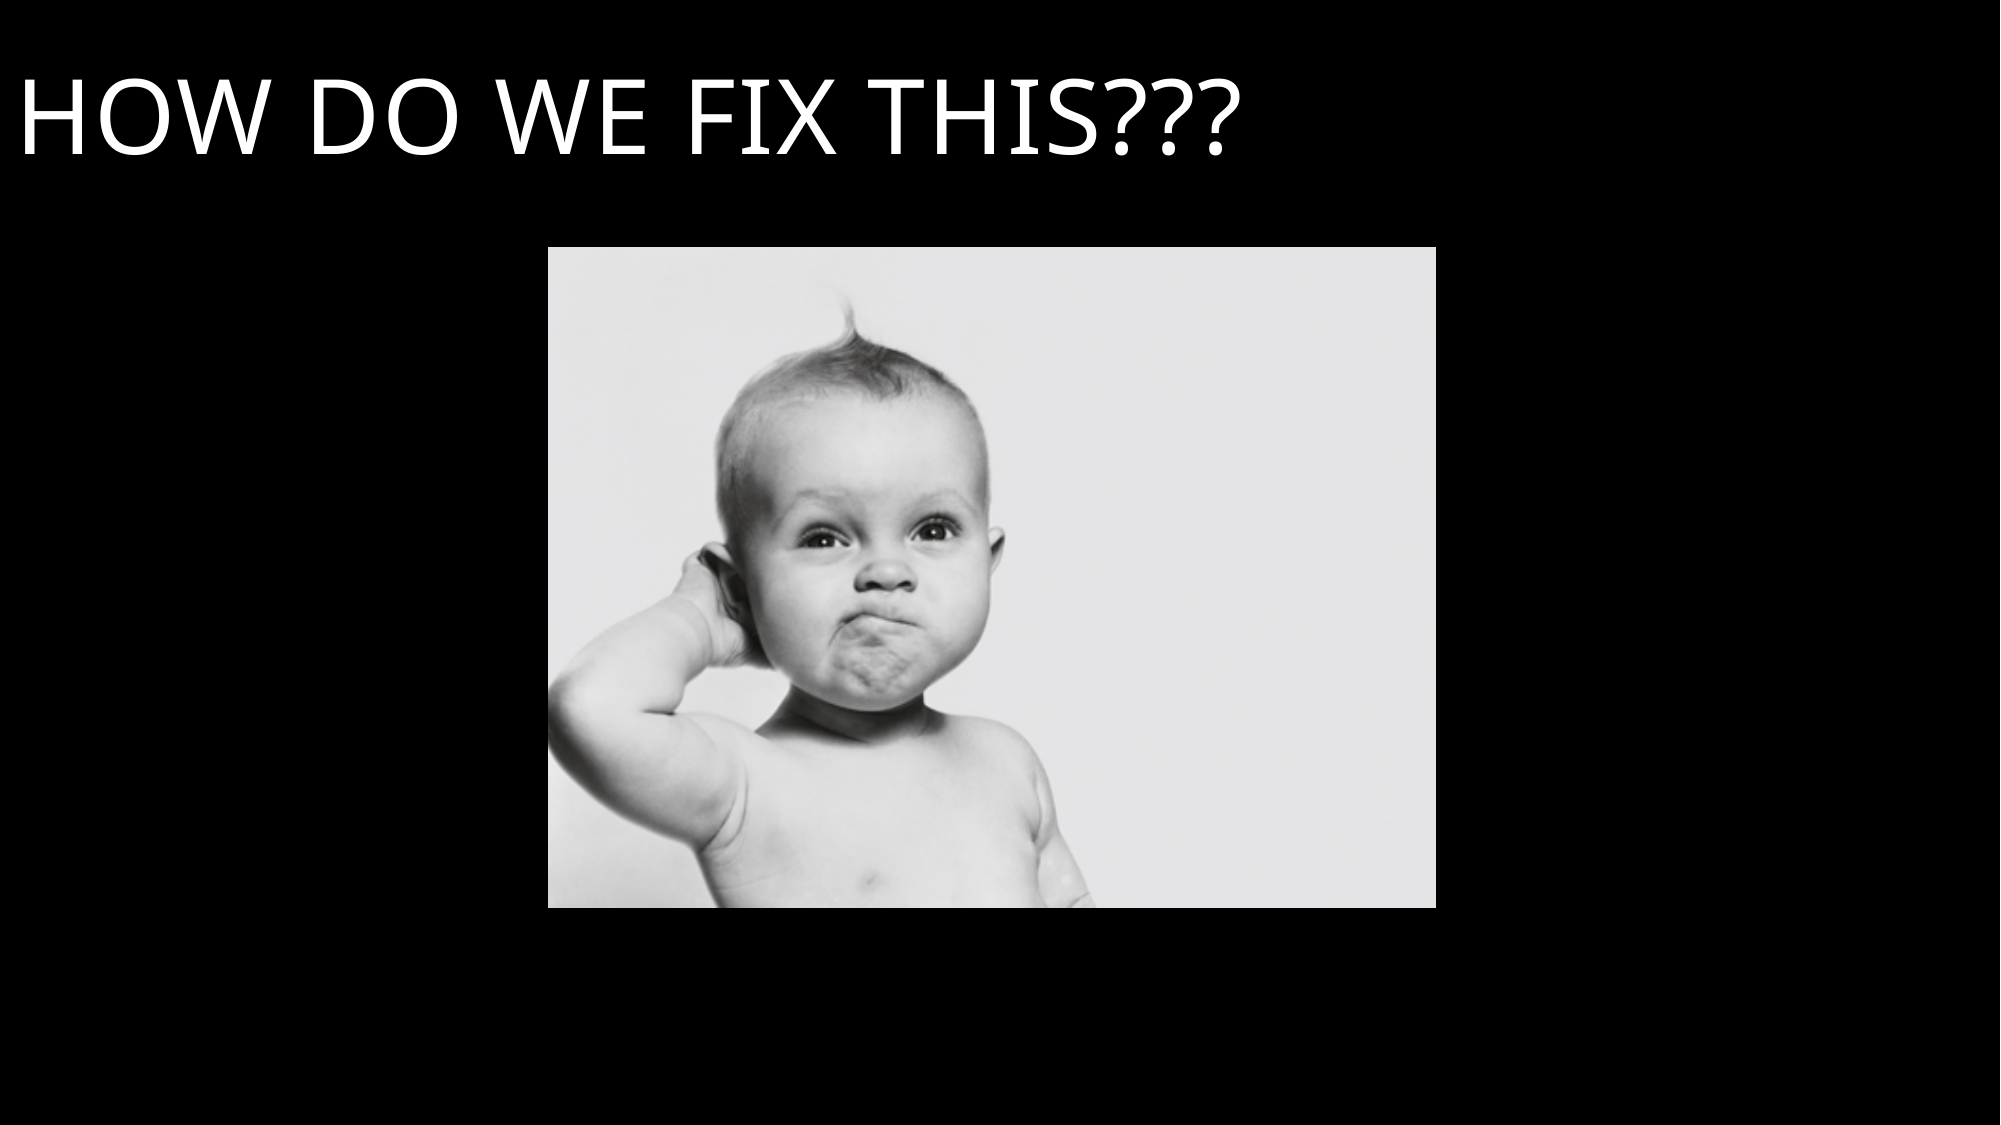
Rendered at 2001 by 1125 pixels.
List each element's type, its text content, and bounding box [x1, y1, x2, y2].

title How do we fix this??? [0, 1, 1595, 248]
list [548, 247, 1436, 908]
